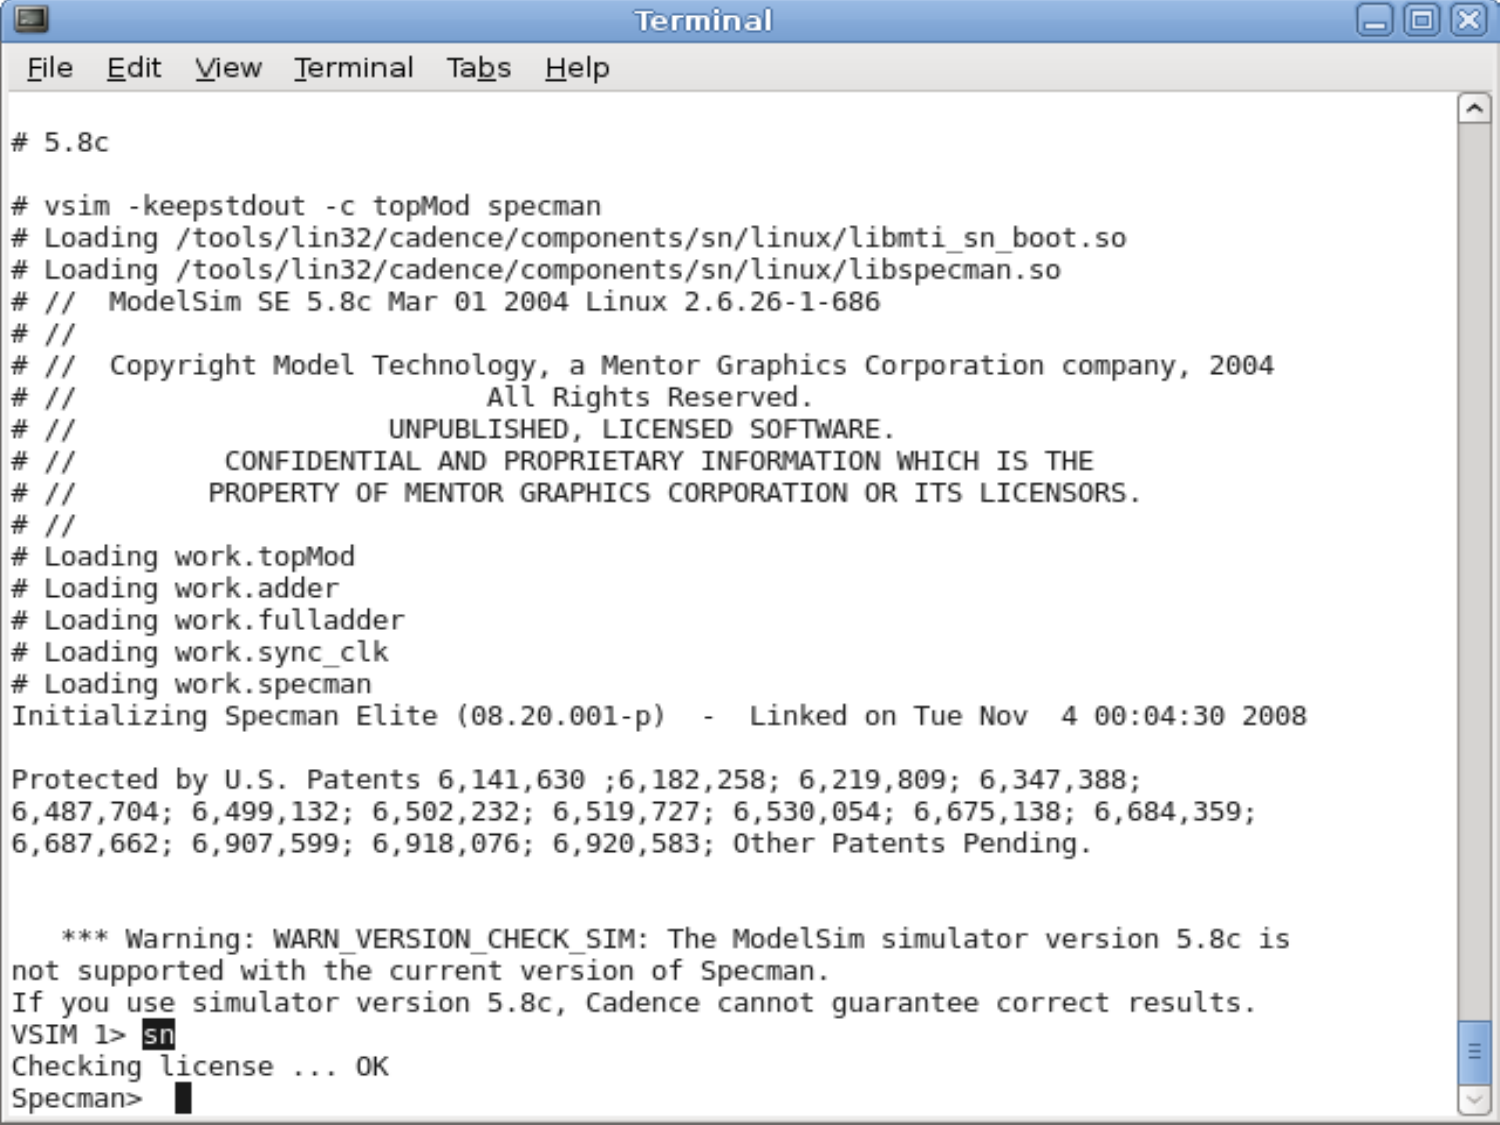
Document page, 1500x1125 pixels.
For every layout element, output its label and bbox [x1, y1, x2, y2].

list [0, 0, 1500, 1125]
